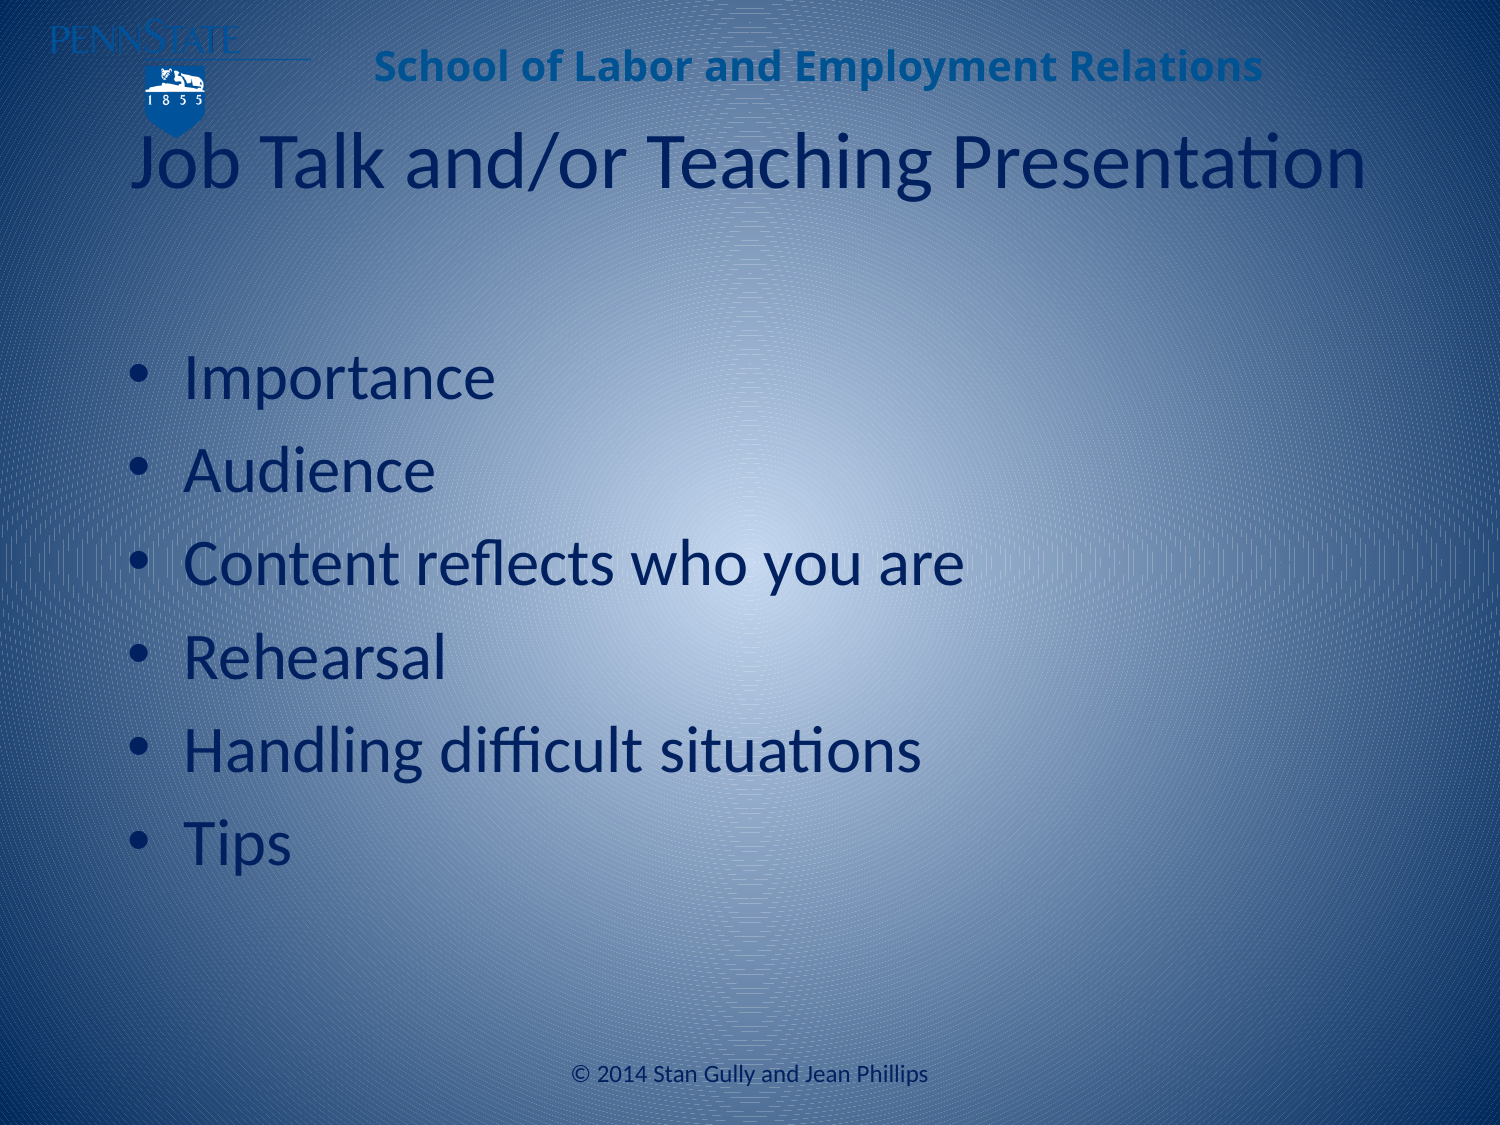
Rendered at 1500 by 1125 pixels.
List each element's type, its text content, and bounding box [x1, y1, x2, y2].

list Importance Audience Content reflects who you are Rehearsal Handling difficult situations Tips [112, 324, 1388, 1000]
title Job Talk and/or Teaching Presentation [112, 99, 1388, 288]
picture [50, 18, 311, 138]
footer © 2014 Stan Gully and Jean Phillips [512, 1042, 988, 1103]
